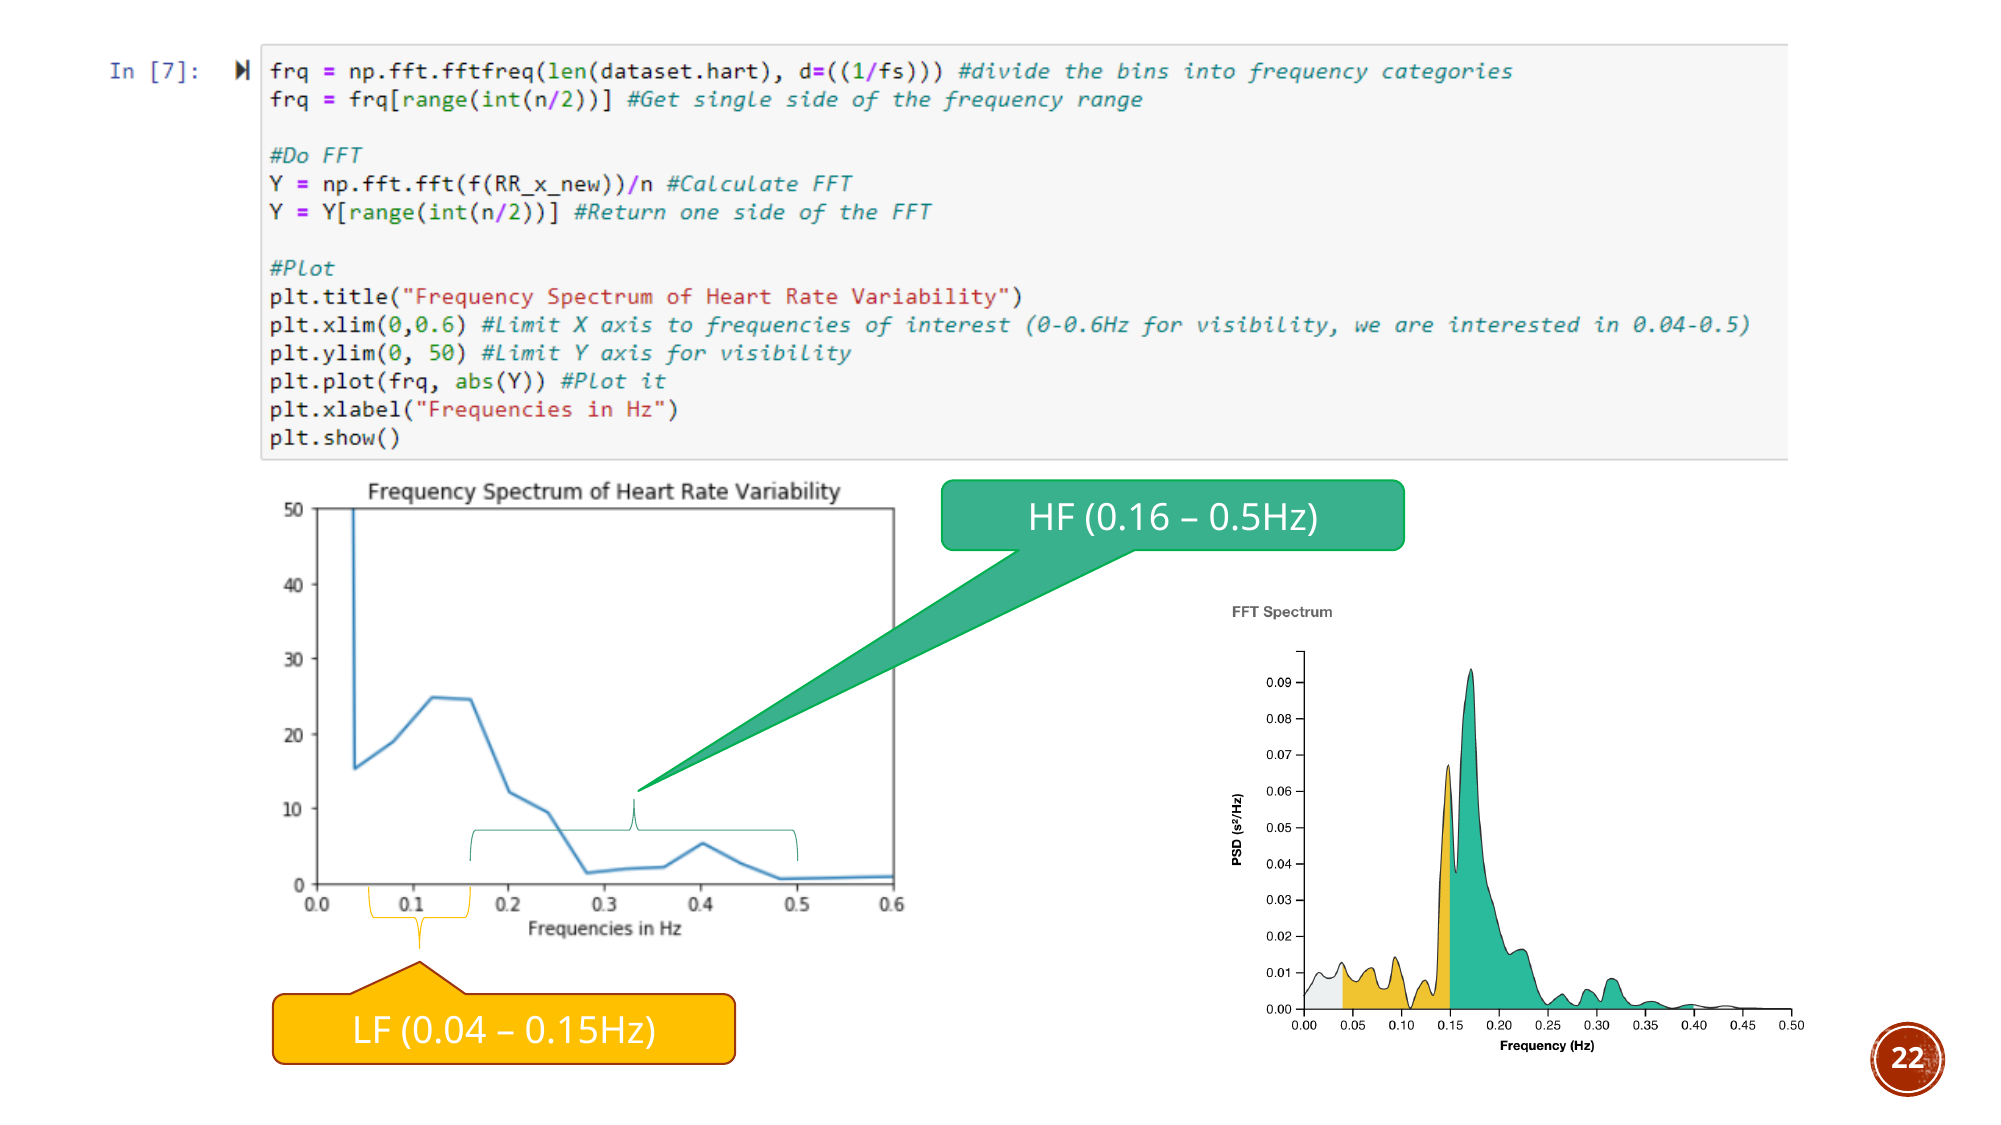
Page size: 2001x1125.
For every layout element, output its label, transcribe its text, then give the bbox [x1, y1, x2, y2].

slide_number 22 [1855, 1028, 1961, 1089]
text_box LF (0.04 – 0.15Hz) [271, 960, 737, 1065]
picture [95, 38, 1851, 1073]
